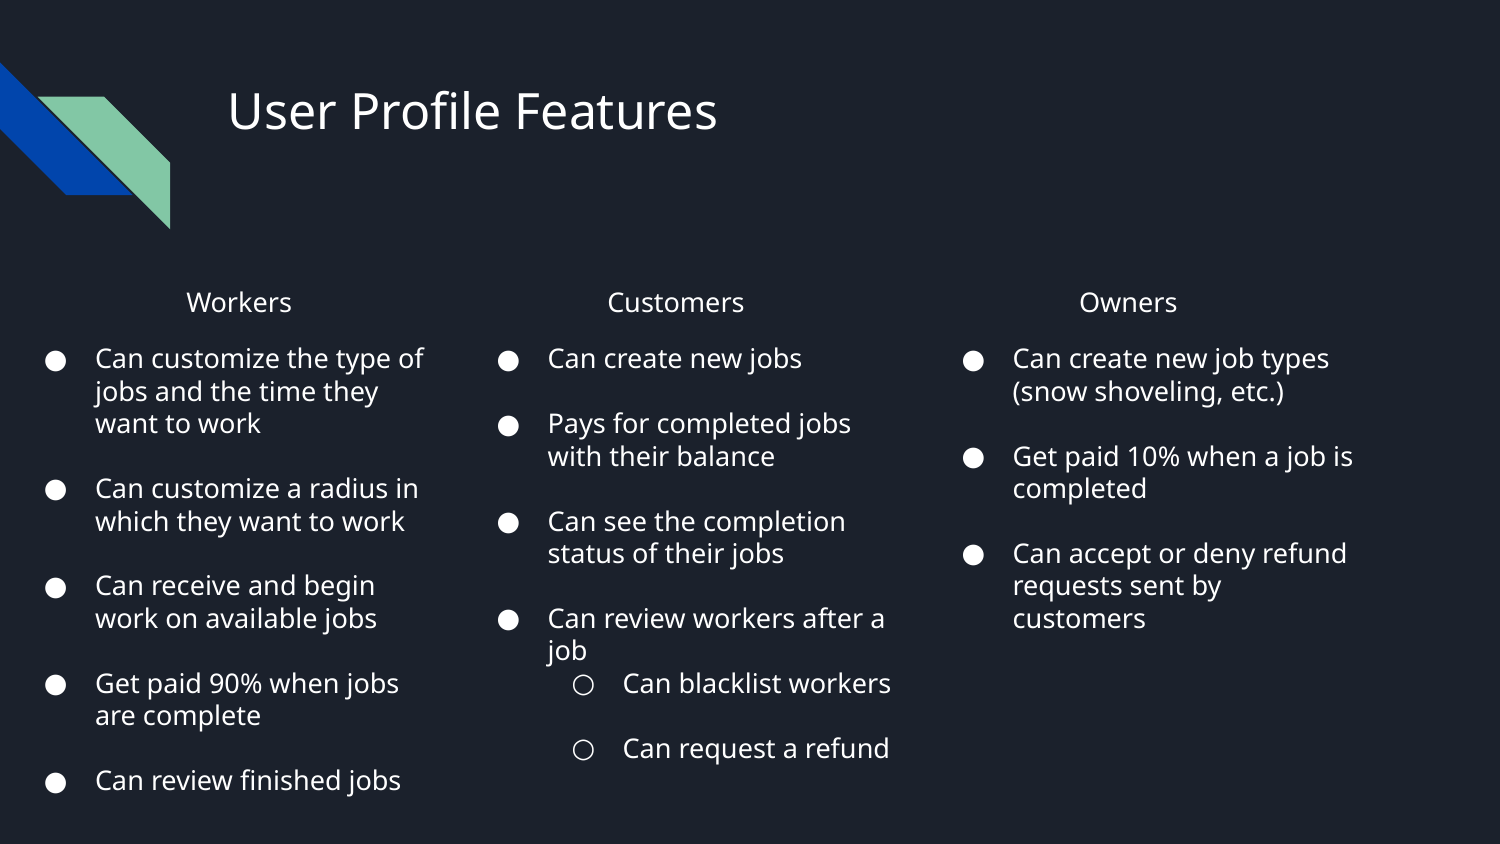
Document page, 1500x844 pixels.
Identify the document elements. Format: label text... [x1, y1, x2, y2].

list Customers [592, 265, 776, 326]
text_box Can customize the type of jobs and the time they want to work Can customize a radius in which they want to work Can receive and begin work on available jobs Get paid 90% when jobs are complete Can review finished jobs [5, 326, 458, 812]
title User Profile Features [212, 64, 1368, 215]
text_box Can create new job types (snow shoveling, etc.) Get paid 10% when a job is completed Can accept or deny refund requests sent by customers [922, 326, 1376, 649]
list Workers [171, 265, 316, 326]
list Owners [1064, 265, 1209, 326]
text_box Can create new jobs Pays for completed jobs with their balance Can see the completion status of their jobs Can review workers after a job Can blacklist workers Can request a refund [457, 326, 911, 779]
